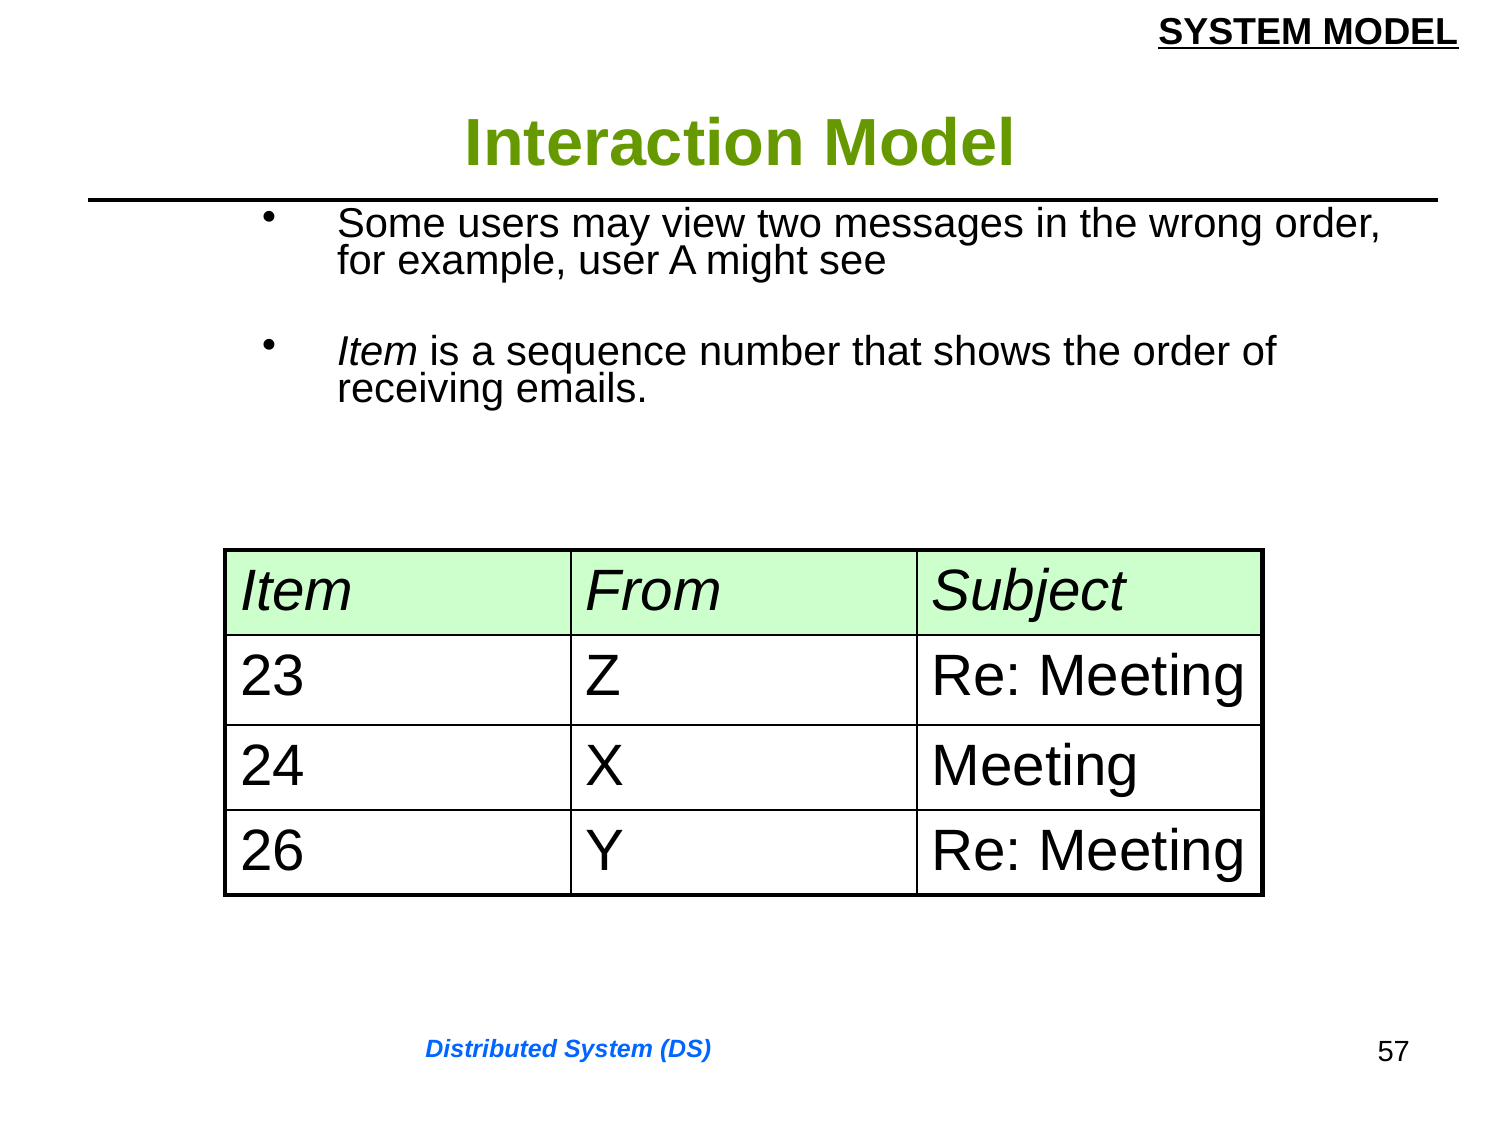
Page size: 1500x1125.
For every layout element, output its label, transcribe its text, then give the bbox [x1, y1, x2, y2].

table_header Item [227, 552, 570, 634]
table_cell 24 [227, 726, 570, 809]
table_cell Y [572, 811, 916, 893]
table_cell Re: Meeting [918, 636, 1260, 724]
table_cell Re: Meeting [918, 811, 1260, 893]
table_header Some users may view two messages in the wrong order, for example, user A might see Item is a sequence number that shows the order of receiving emails. [88, 202, 1438, 900]
table_cell X [572, 726, 916, 809]
table_header From [572, 552, 916, 634]
table_cell 26 [227, 811, 570, 893]
title Interaction Model [75, 37, 1425, 241]
text_box SYSTEM MODEL [1143, 0, 1484, 60]
footer Distributed System (DS) [74, 1024, 1063, 1104]
table_header Subject [918, 552, 1260, 634]
table_cell Meeting [918, 726, 1260, 809]
table_cell Z [572, 636, 916, 724]
table_cell 23 [227, 636, 570, 724]
slide_number 57 [1074, 1024, 1426, 1103]
